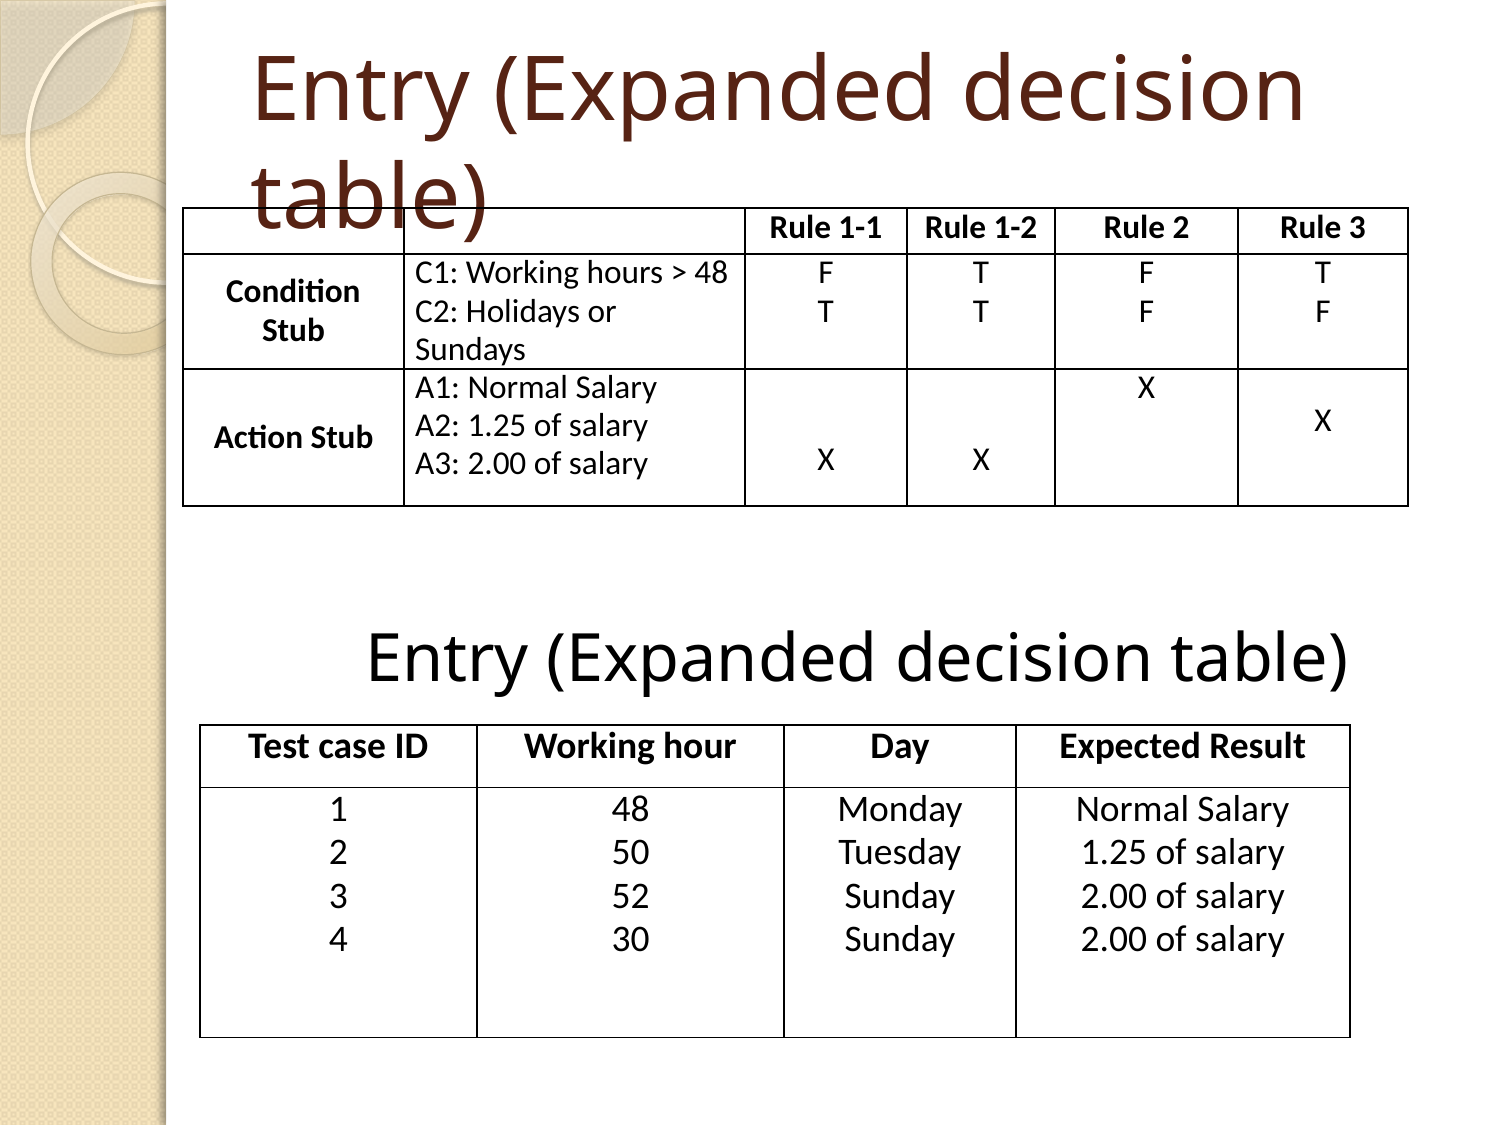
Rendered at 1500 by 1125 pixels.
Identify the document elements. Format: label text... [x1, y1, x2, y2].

table_cell Normal Salary 1.25 of salary 2.00 of salary 2.00 of salary [1017, 788, 1349, 1037]
table_header [405, 209, 744, 253]
table_header Rule 2 [1056, 209, 1237, 253]
table_header Expected Result [1017, 726, 1349, 787]
table_cell Action Stub [184, 370, 403, 505]
table_cell 1 2 3 4 [201, 788, 476, 1037]
table_header Working hour [478, 726, 783, 787]
table_header [184, 209, 403, 253]
table_header Rule 3 [1239, 209, 1407, 253]
table_cell T F [1239, 255, 1407, 368]
table_cell X [746, 370, 906, 505]
table_header Day [785, 726, 1015, 787]
table_cell 48 50 52 30 [478, 788, 783, 1037]
table_header Rule 1-1 [746, 209, 906, 253]
title Entry (Expanded decision table) [235, 45, 1466, 233]
table_cell F F [1056, 255, 1237, 368]
table_cell X [1056, 370, 1237, 505]
table_cell Monday Tuesday Sunday Sunday [785, 788, 1015, 1037]
table_cell T T [908, 255, 1054, 368]
table_cell F T [746, 255, 906, 368]
list Entry (Expanded decision table) [235, 237, 1466, 1025]
table_header Rule 1-2 [908, 209, 1054, 253]
table_cell C1: Working hours > 48 C2: Holidays or Sundays [405, 255, 744, 368]
table_header Test case ID [201, 726, 476, 787]
table_cell Condition Stub [184, 255, 403, 368]
table_cell A1: Normal Salary A2: 1.25 of salary A3: 2.00 of salary [405, 370, 744, 505]
table_cell X [1239, 370, 1407, 505]
table_cell X [908, 370, 1054, 505]
